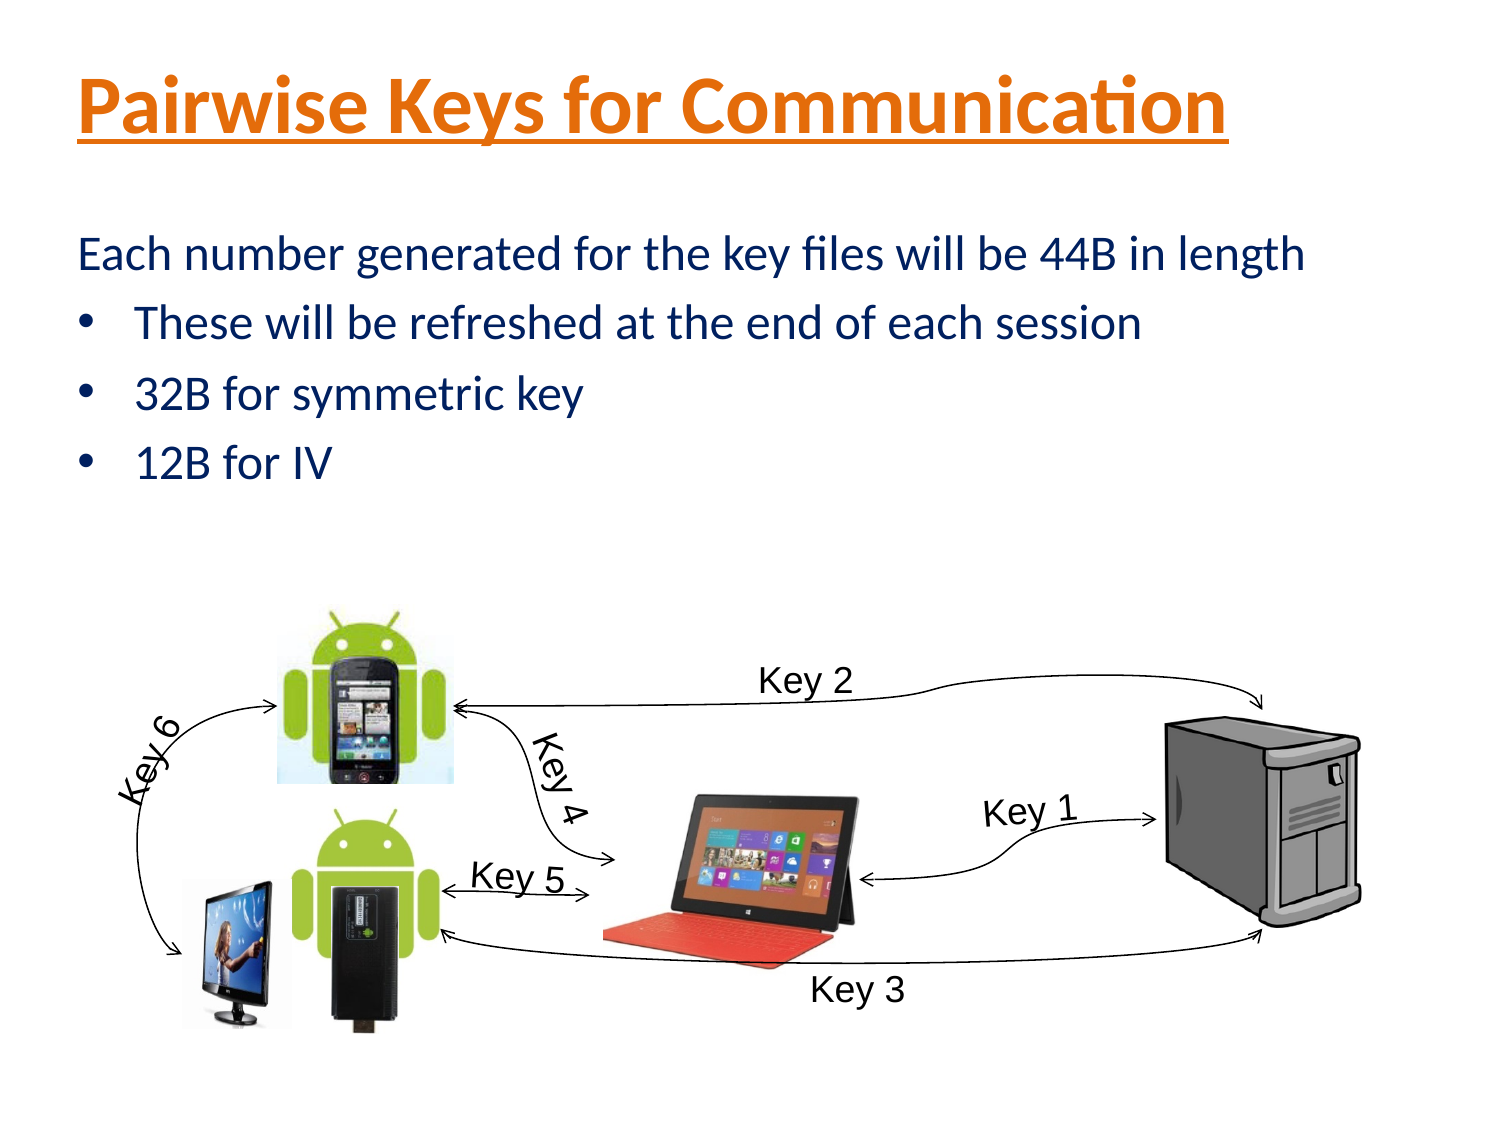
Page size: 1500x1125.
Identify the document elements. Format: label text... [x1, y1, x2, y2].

title Pairwise Keys for Communication [62, 0, 1413, 200]
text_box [126, 603, 1369, 1034]
list Each number generated for the key files will be 44B in length These will be refreshed at the end of each session 32B for symmetric key 12B for IV [62, 212, 1413, 955]
